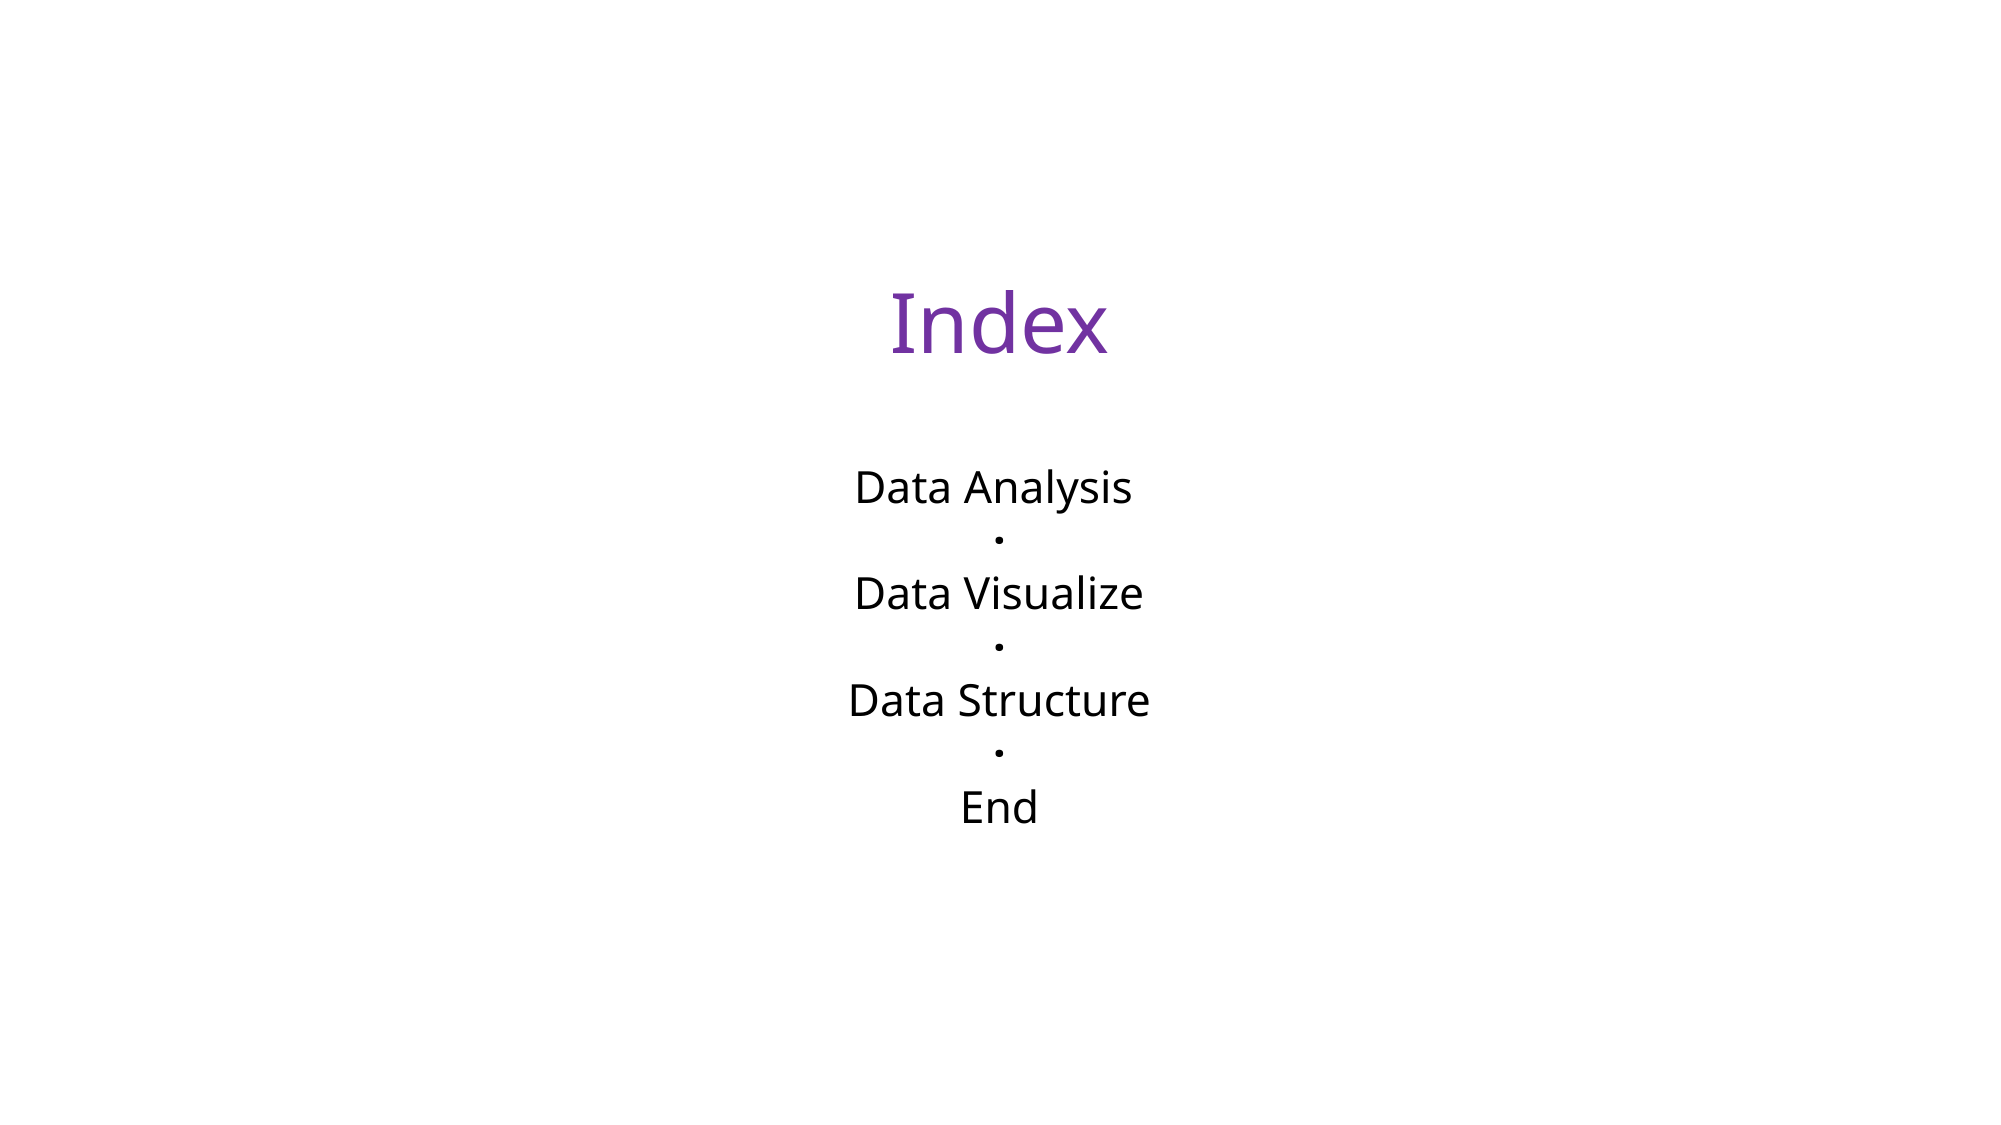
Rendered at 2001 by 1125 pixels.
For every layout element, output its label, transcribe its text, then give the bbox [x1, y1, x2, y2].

text_box Data Analysis · Data Visualize · Data Structure · End [832, 451, 1167, 840]
text_box Index [875, 262, 1125, 378]
